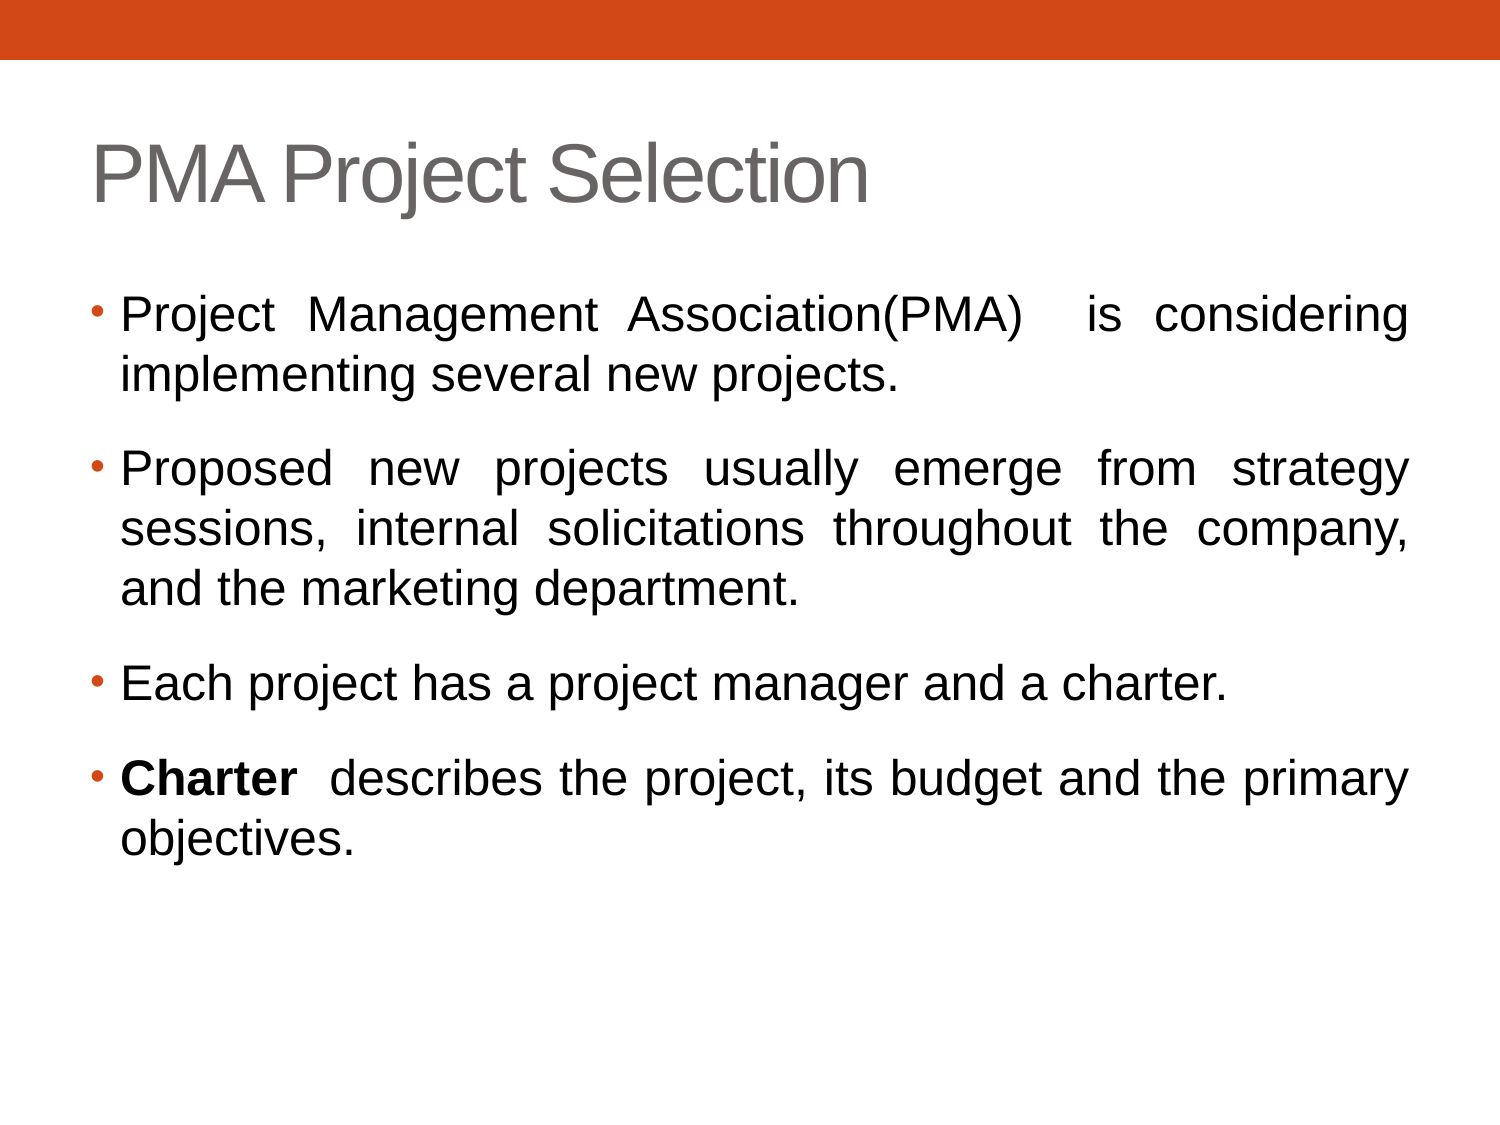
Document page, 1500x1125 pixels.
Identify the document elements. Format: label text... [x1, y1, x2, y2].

list Project Management Association(PMA) is considering implementing several new projects. Proposed new projects usually emerge from strategy sessions, internal solicitations throughout the company, and the marketing department. Each project has a project manager and a charter. Charter describes the project, its budget and the primary objectives. [74, 273, 1426, 1102]
title PMA Project Selection [75, 87, 1425, 250]
